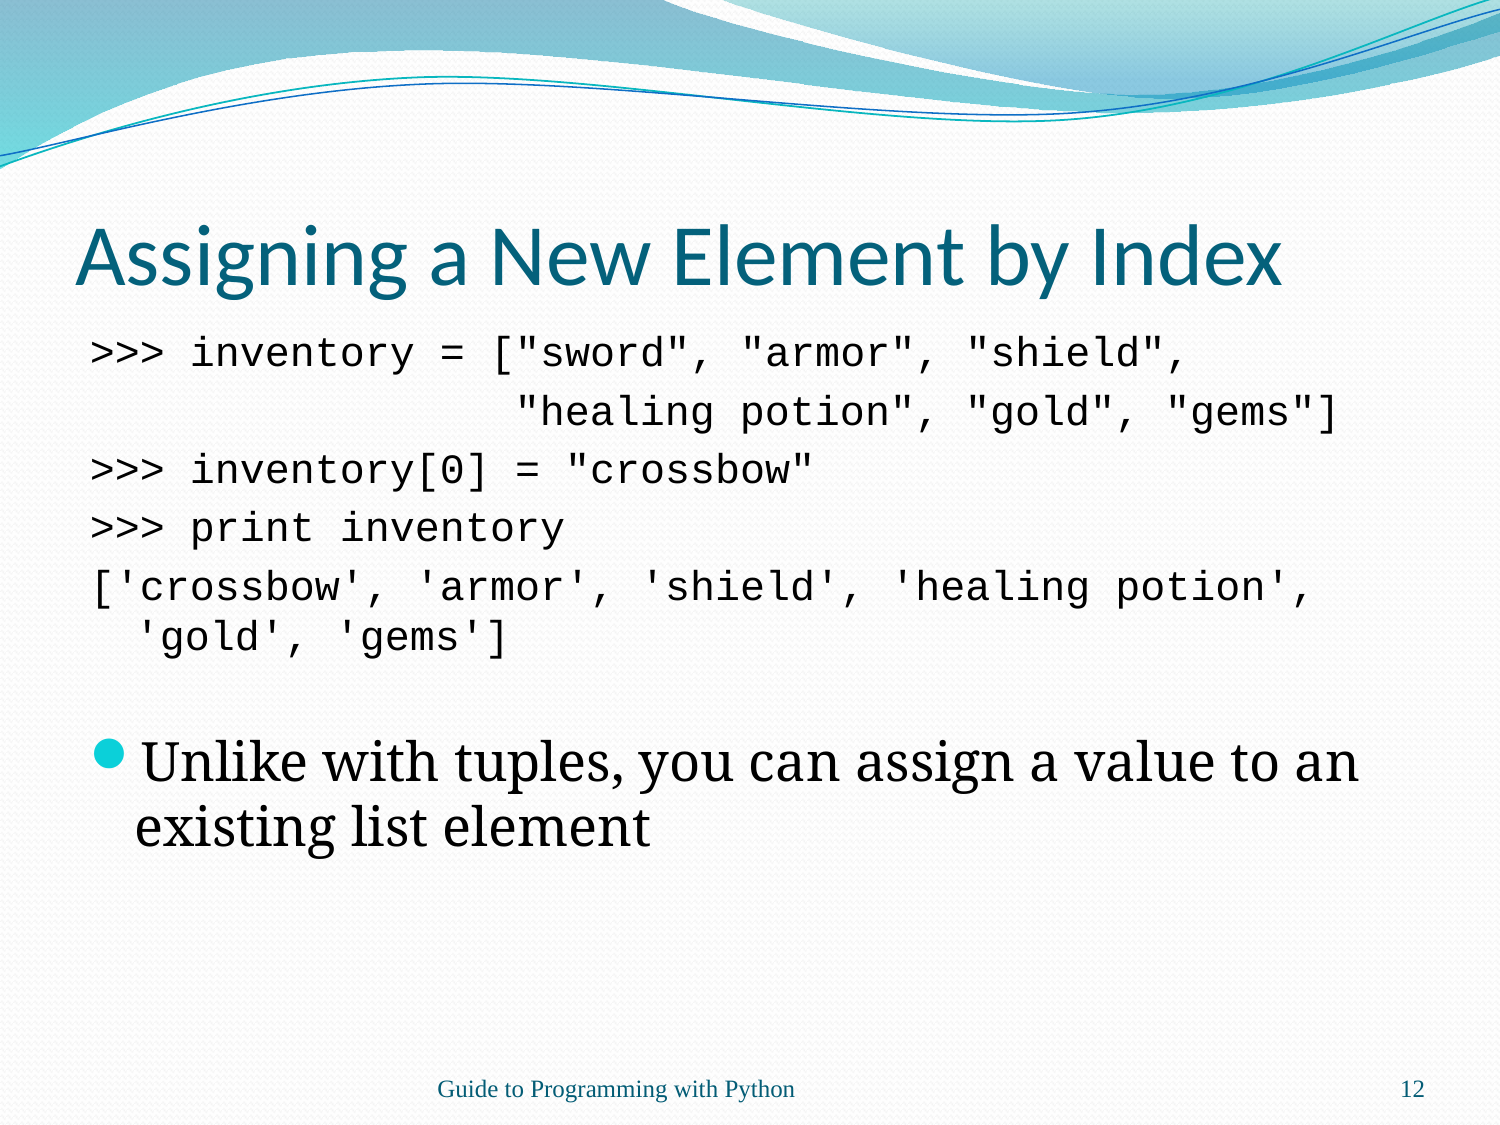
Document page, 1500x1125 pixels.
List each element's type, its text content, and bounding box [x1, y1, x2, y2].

list >>> inventory = ["sword", "armor", "shield", "healing potion", "gold", "gems"] >>> inventory[0] = "crossbow" >>> print inventory ['crossbow', 'armor', 'shield', 'healing potion', 'gold', 'gems'] Unlike with tuples, you can assign a value to an existing list element [75, 317, 1425, 1038]
footer Guide to Programming with Python [437, 1042, 988, 1103]
title Assigning a New Element by Index [75, 115, 1425, 303]
slide_number 12 [1299, 1042, 1425, 1103]
